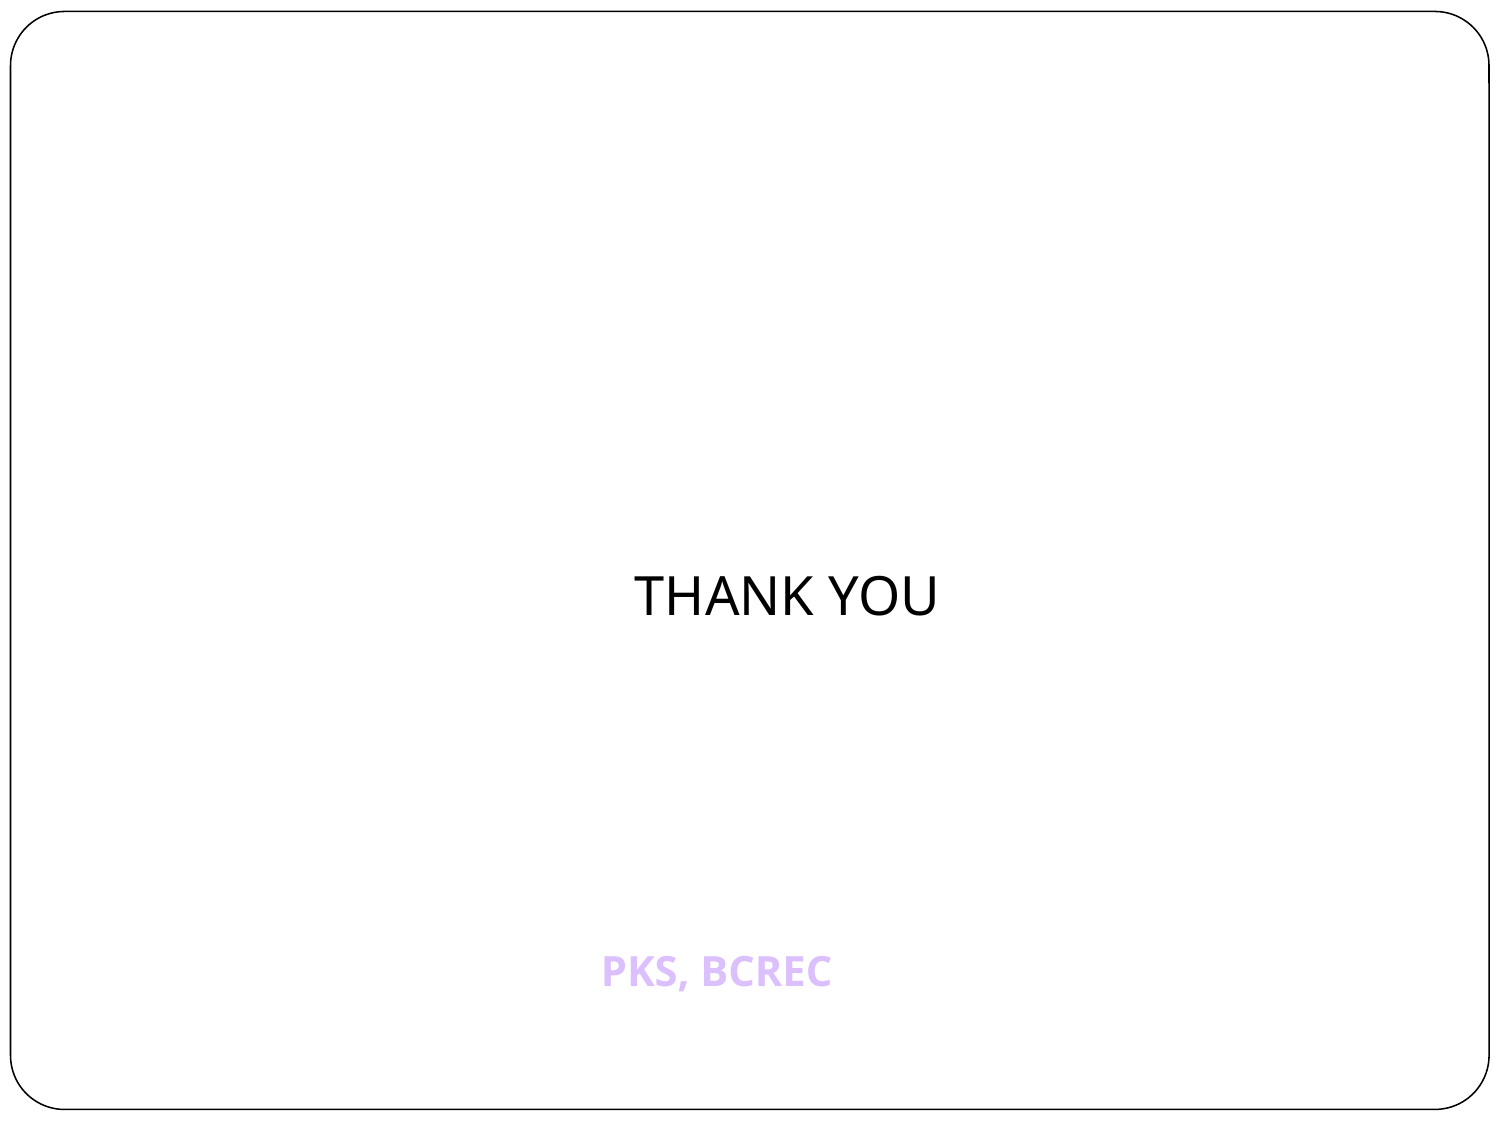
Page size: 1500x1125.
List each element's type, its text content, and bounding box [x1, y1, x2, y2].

list THANK YOU [150, 399, 1425, 759]
